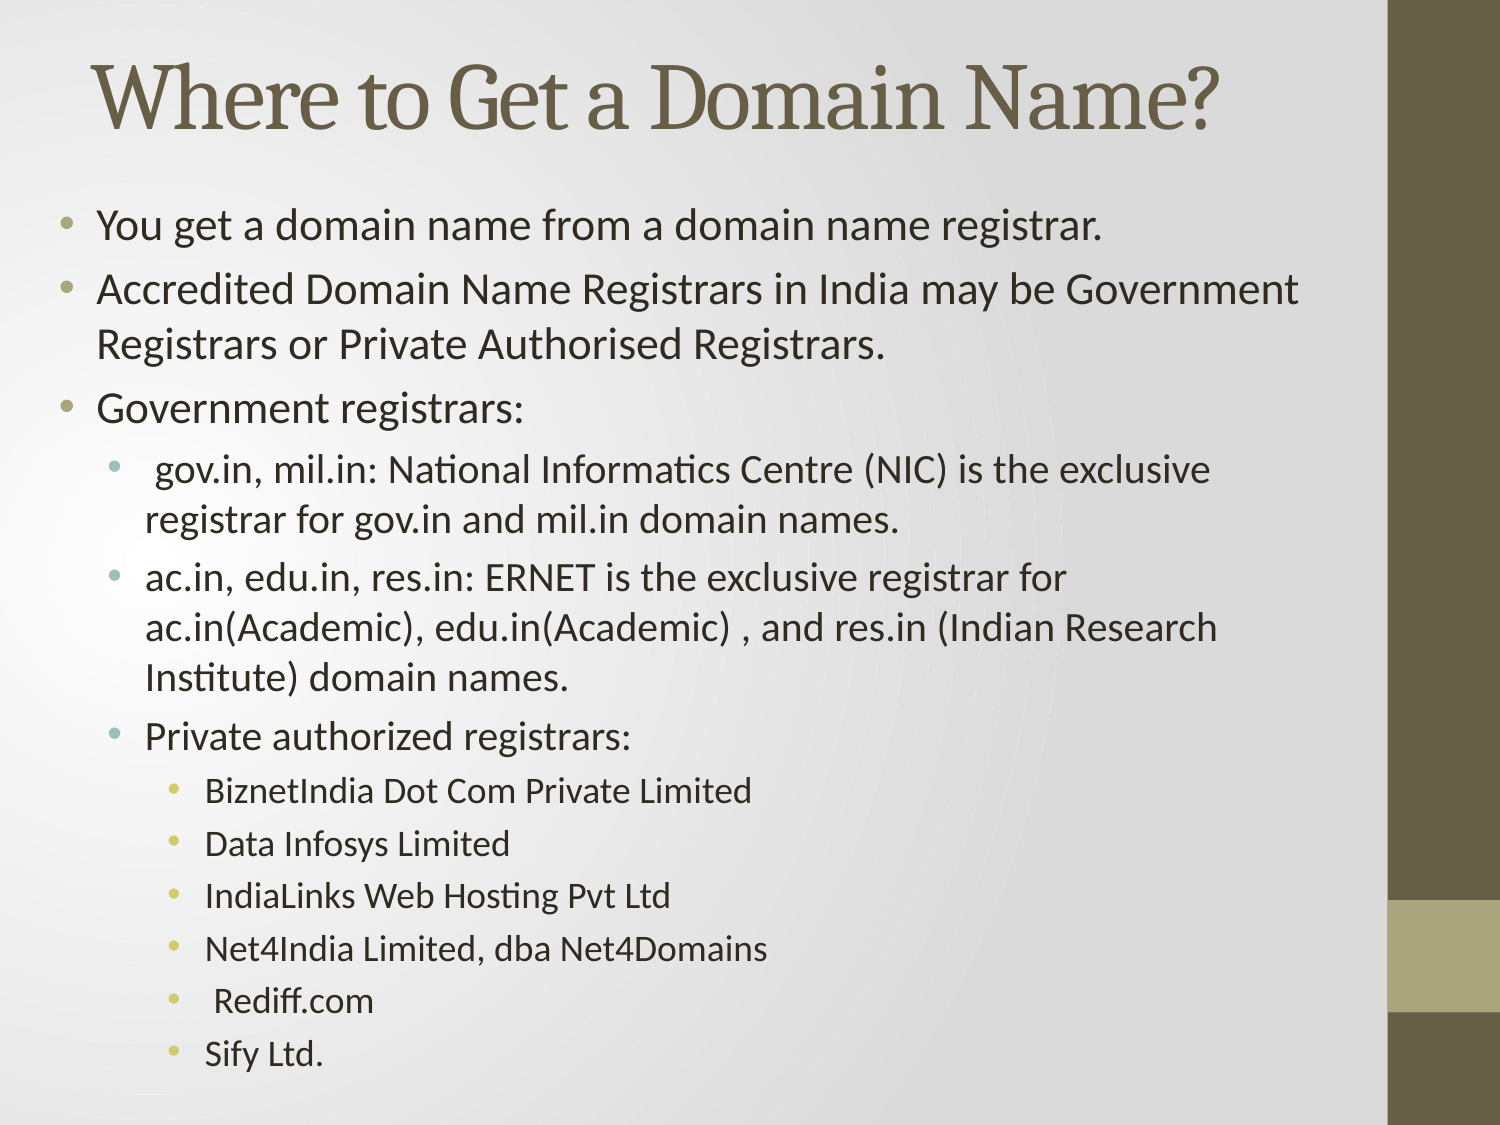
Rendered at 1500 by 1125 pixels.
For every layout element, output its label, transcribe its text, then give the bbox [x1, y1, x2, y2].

title Where to Get a Domain Name? [75, 45, 1325, 138]
list You get a domain name from a domain name registrar. Accredited Domain Name Registrars in India may be Government Registrars or Private Authorised Registrars. Government registrars: gov.in, mil.in: National Informatics Centre (NIC) is the exclusive registrar for gov.in and mil.in domain names. ac.in, edu.in, res.in: ERNET is the exclusive registrar for ac.in(Academic), edu.in(Academic) , and res.in (Indian Research Institute) domain names. Private authorized registrars: BiznetIndia Dot Com Private Limited Data Infosys Limited IndiaLinks Web Hosting Pvt Ltd Net4India Limited, dba Net4Domains Rediff.com Sify Ltd. [24, 187, 1363, 1100]
